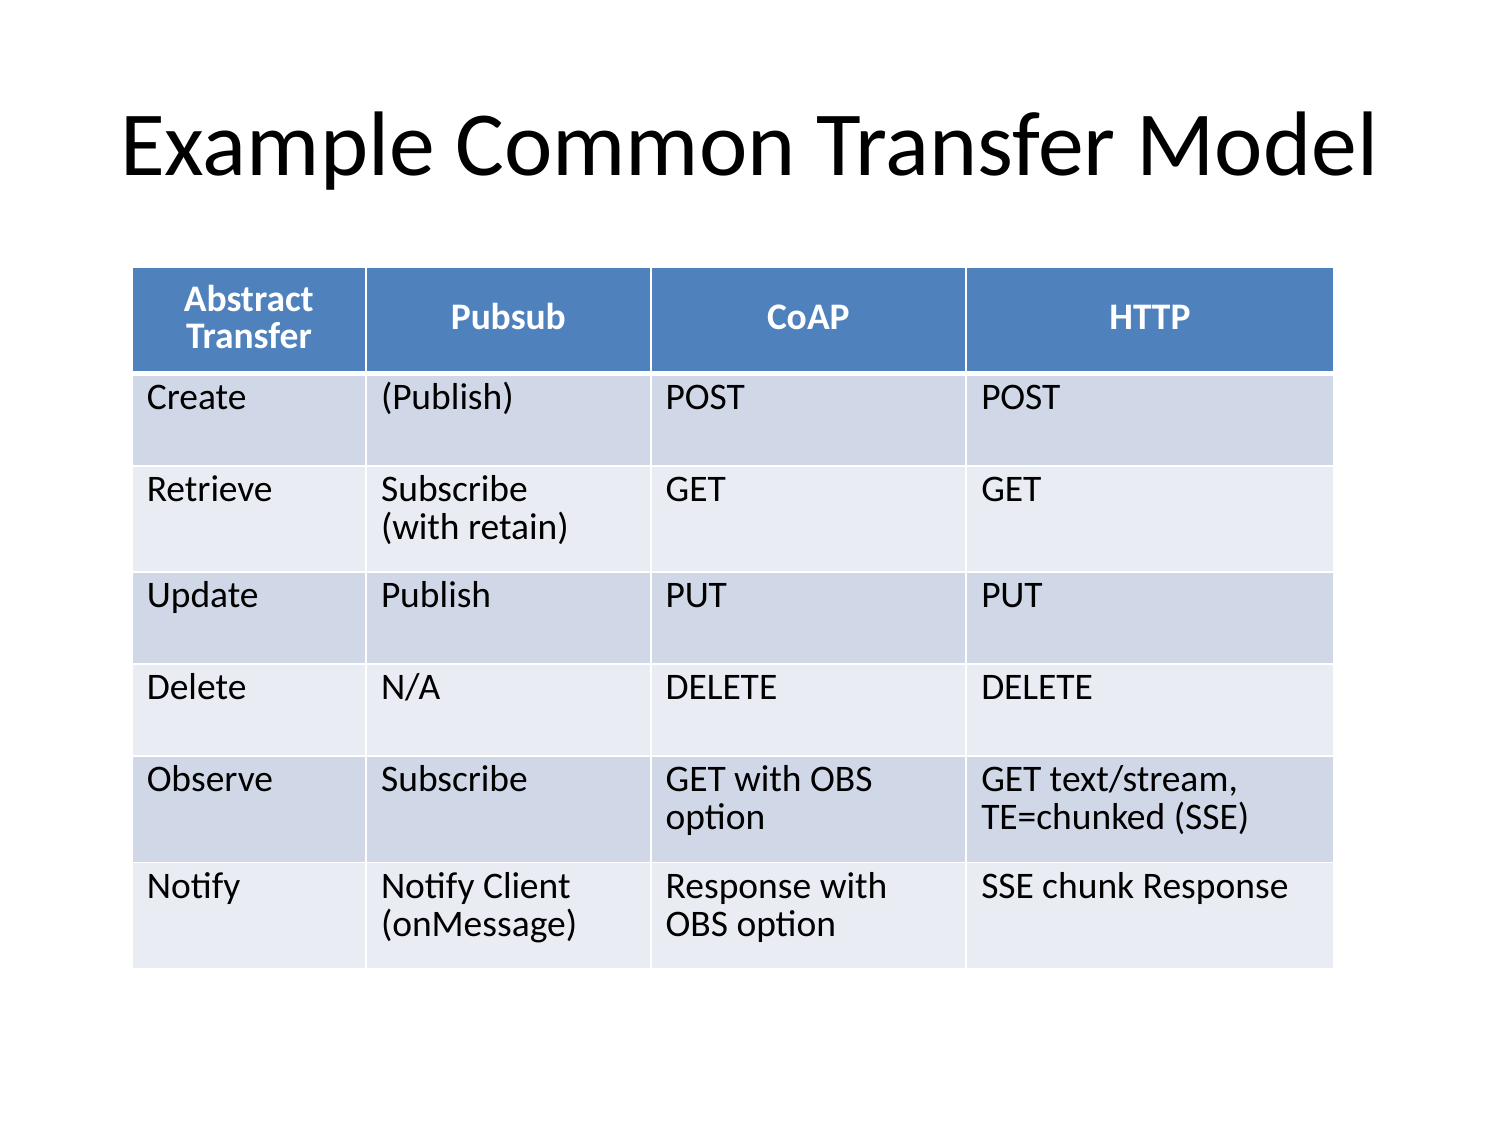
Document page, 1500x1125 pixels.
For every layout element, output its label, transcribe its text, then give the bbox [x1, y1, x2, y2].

table_header Abstract Transfer [133, 268, 365, 371]
table_cell POST [652, 376, 965, 465]
table_cell Response with OBS option [652, 863, 965, 968]
title Example Common Transfer Model [75, 45, 1425, 233]
table_cell Subscribe (with retain) [367, 467, 650, 571]
table_cell Notify Client (onMessage) [367, 863, 650, 968]
table_cell POST [967, 376, 1333, 465]
table_cell Retrieve [133, 467, 365, 571]
table_cell GET [967, 467, 1333, 571]
table_cell Notify [133, 863, 365, 968]
table_cell Publish [367, 573, 650, 663]
table_cell SSE chunk Response [967, 863, 1333, 968]
table_header CoAP [652, 268, 965, 371]
table_cell N/A [367, 665, 650, 755]
table_cell Update [133, 573, 365, 663]
table_header Pubsub [367, 268, 650, 371]
table_cell PUT [967, 573, 1333, 663]
table_cell PUT [652, 573, 965, 663]
table_cell Delete [133, 665, 365, 755]
table_cell DELETE [652, 665, 965, 755]
table_cell GET with OBS option [652, 757, 965, 862]
table_cell Observe [133, 757, 365, 862]
table_cell Create [133, 376, 365, 465]
table_cell GET text/stream, TE=chunked (SSE) [967, 757, 1333, 862]
table_cell Subscribe [367, 757, 650, 862]
table_cell DELETE [967, 665, 1333, 755]
table_header HTTP [967, 268, 1333, 371]
table_cell (Publish) [367, 376, 650, 465]
table_cell GET [652, 467, 965, 571]
